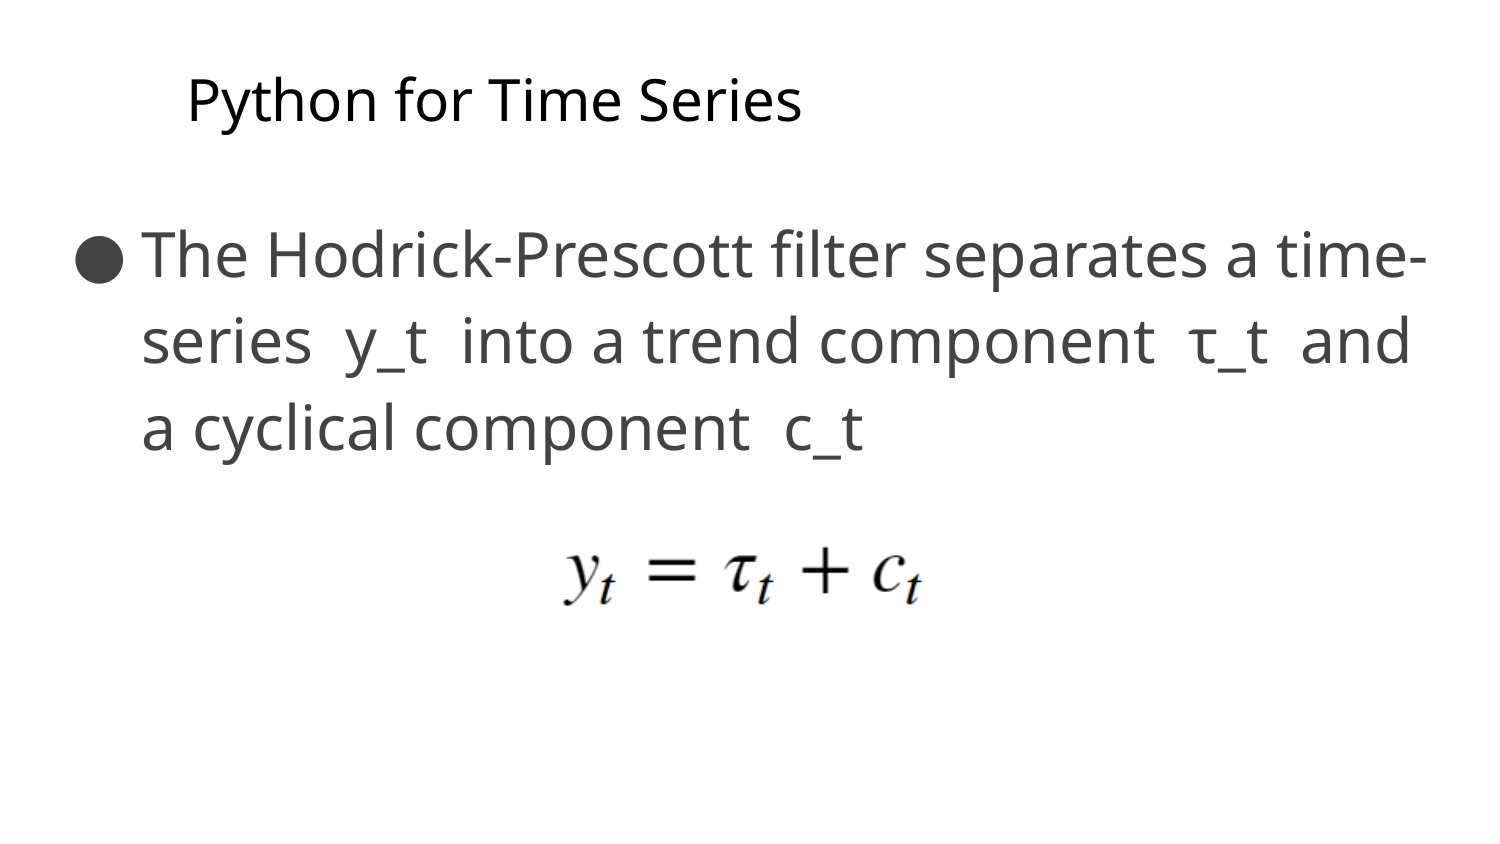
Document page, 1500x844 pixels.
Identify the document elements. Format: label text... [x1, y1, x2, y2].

list The Hodrick-Prescott filter separates a time-series y_t into a trend component τ_t and a cyclical component c_t [51, 189, 1449, 750]
title Python for Time Series [171, 48, 1449, 143]
picture [561, 504, 951, 651]
